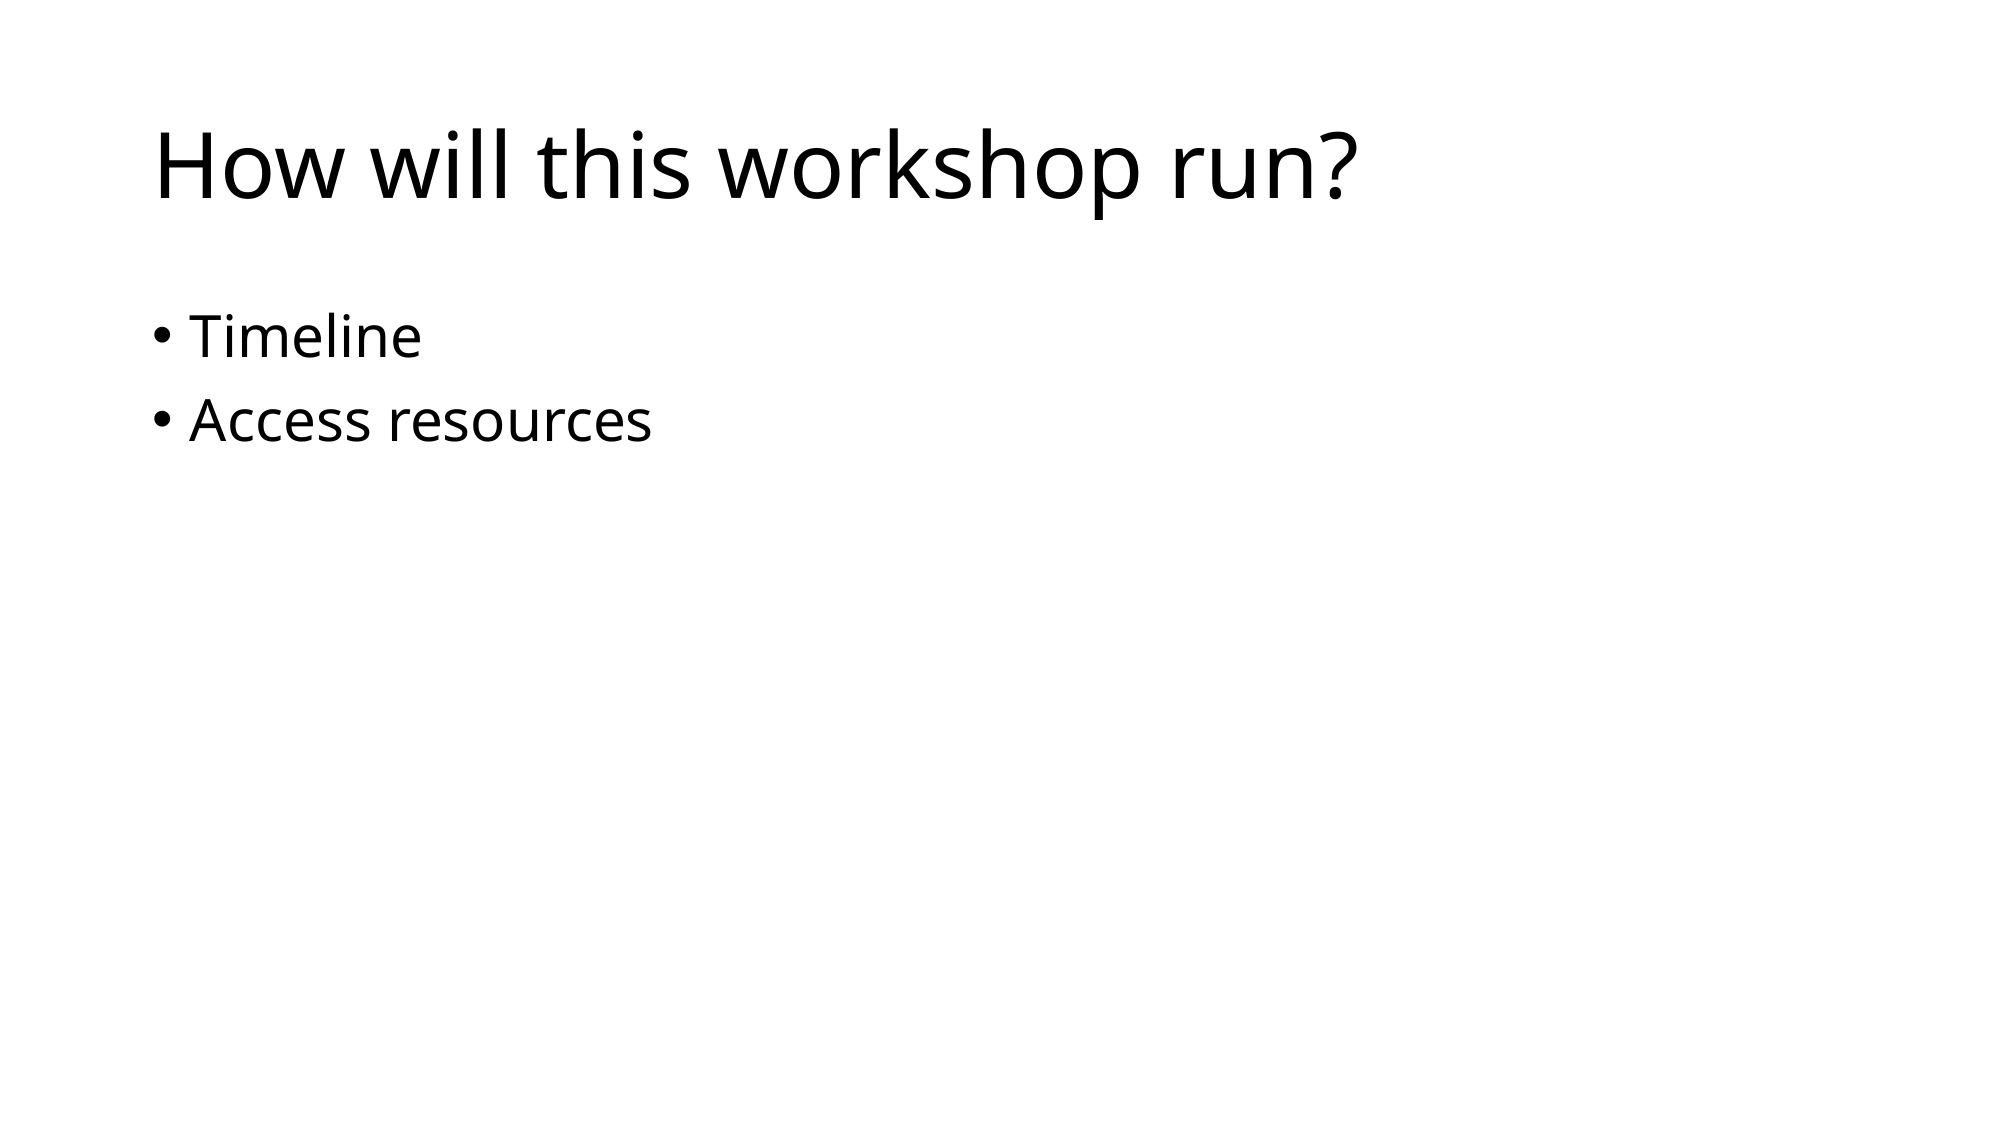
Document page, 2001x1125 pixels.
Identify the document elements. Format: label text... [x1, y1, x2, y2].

title How will this workshop run? [137, 59, 1863, 278]
list Timeline Access resources [137, 299, 1863, 1014]
